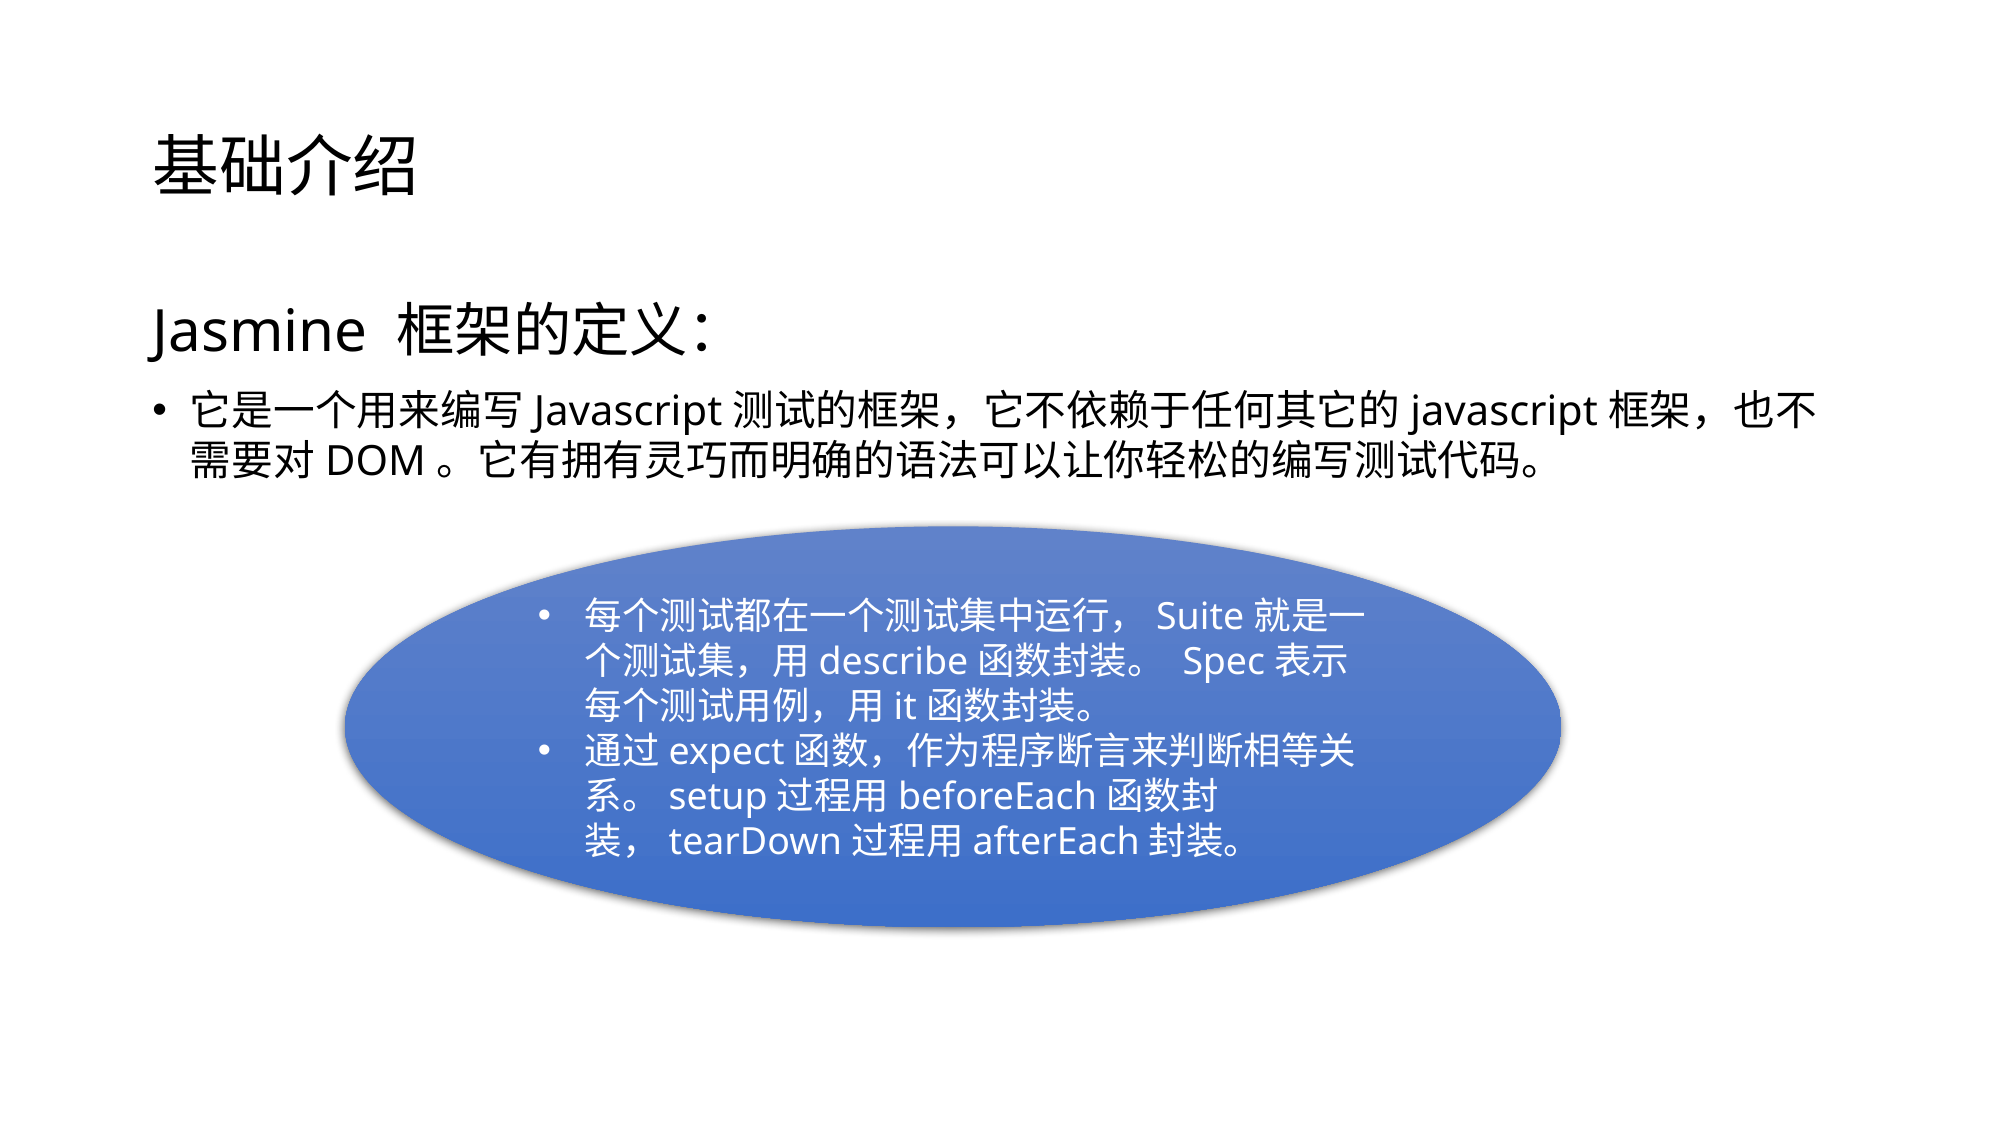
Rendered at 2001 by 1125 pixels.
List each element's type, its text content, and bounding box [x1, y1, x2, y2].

title 基础介绍 [137, 59, 1863, 278]
text_box 每个测试都在一个测试集中运行，Suite就是一个测试集，用describe函数封装。 Spec表示每个测试用例，用it函数封装。 通过expect函数，作为程序断言来判断相等关系。setup过程用beforeEach函数封装，tearDown过程用afterEach封装。 [345, 526, 1562, 928]
list Jasmine 框架的定义： 它是一个用来编写Javascript测试的框架，它不依赖于任何其它的javascript框架，也不需要对DOM。它有拥有灵巧而明确的语法可以让你轻松的编写测试代码。 [137, 299, 1863, 1014]
